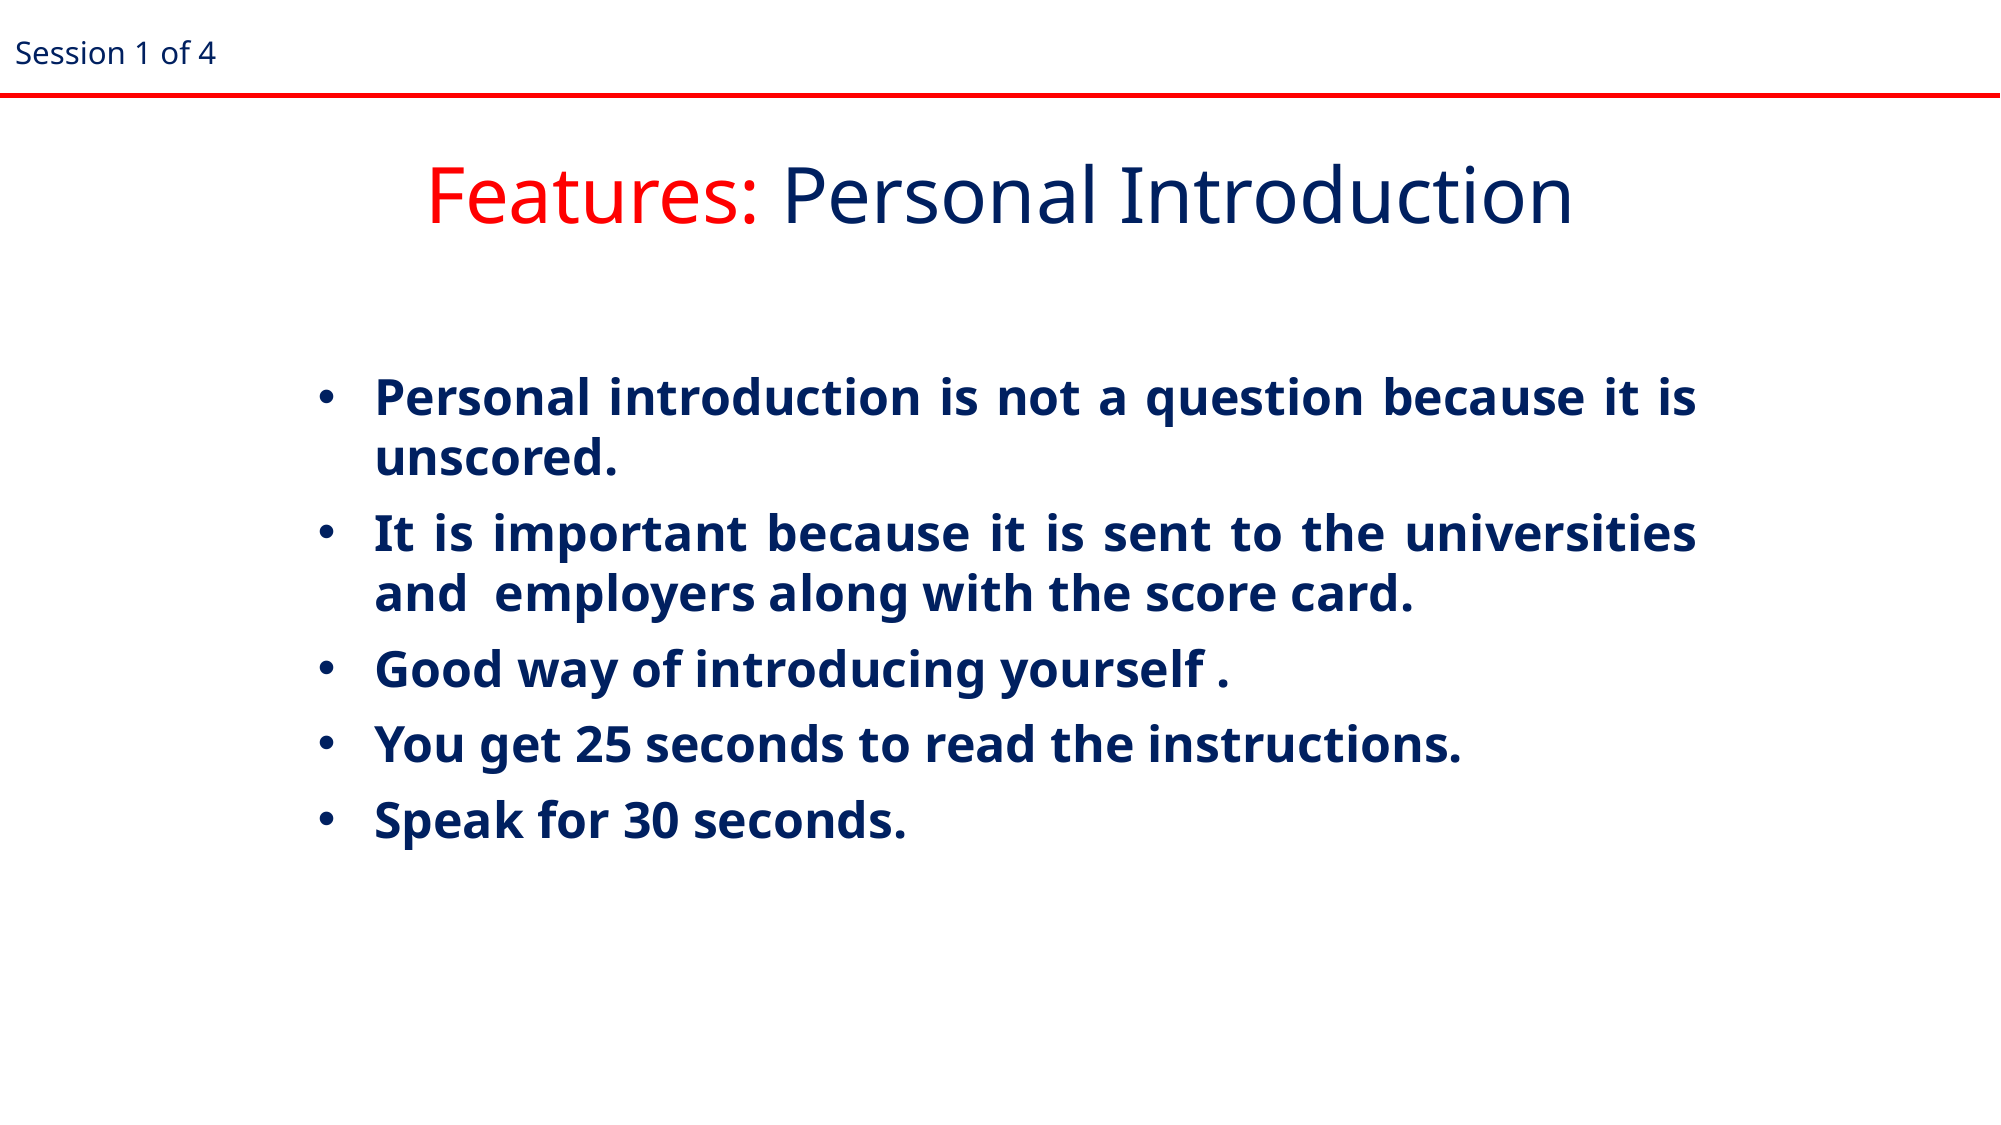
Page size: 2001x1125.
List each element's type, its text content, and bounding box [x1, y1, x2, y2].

text_box Features: Personal Introduction [251, 129, 1750, 267]
subtitle Session 1 of 4 [0, 28, 290, 80]
text_box Personal introduction is not a question because it is unscored. It is important because it is sent to the universities and employers along with the score card. Good way of introducing yourself . You get 25 seconds to read the instructions. Speak for 30 seconds. [297, 355, 1718, 1125]
